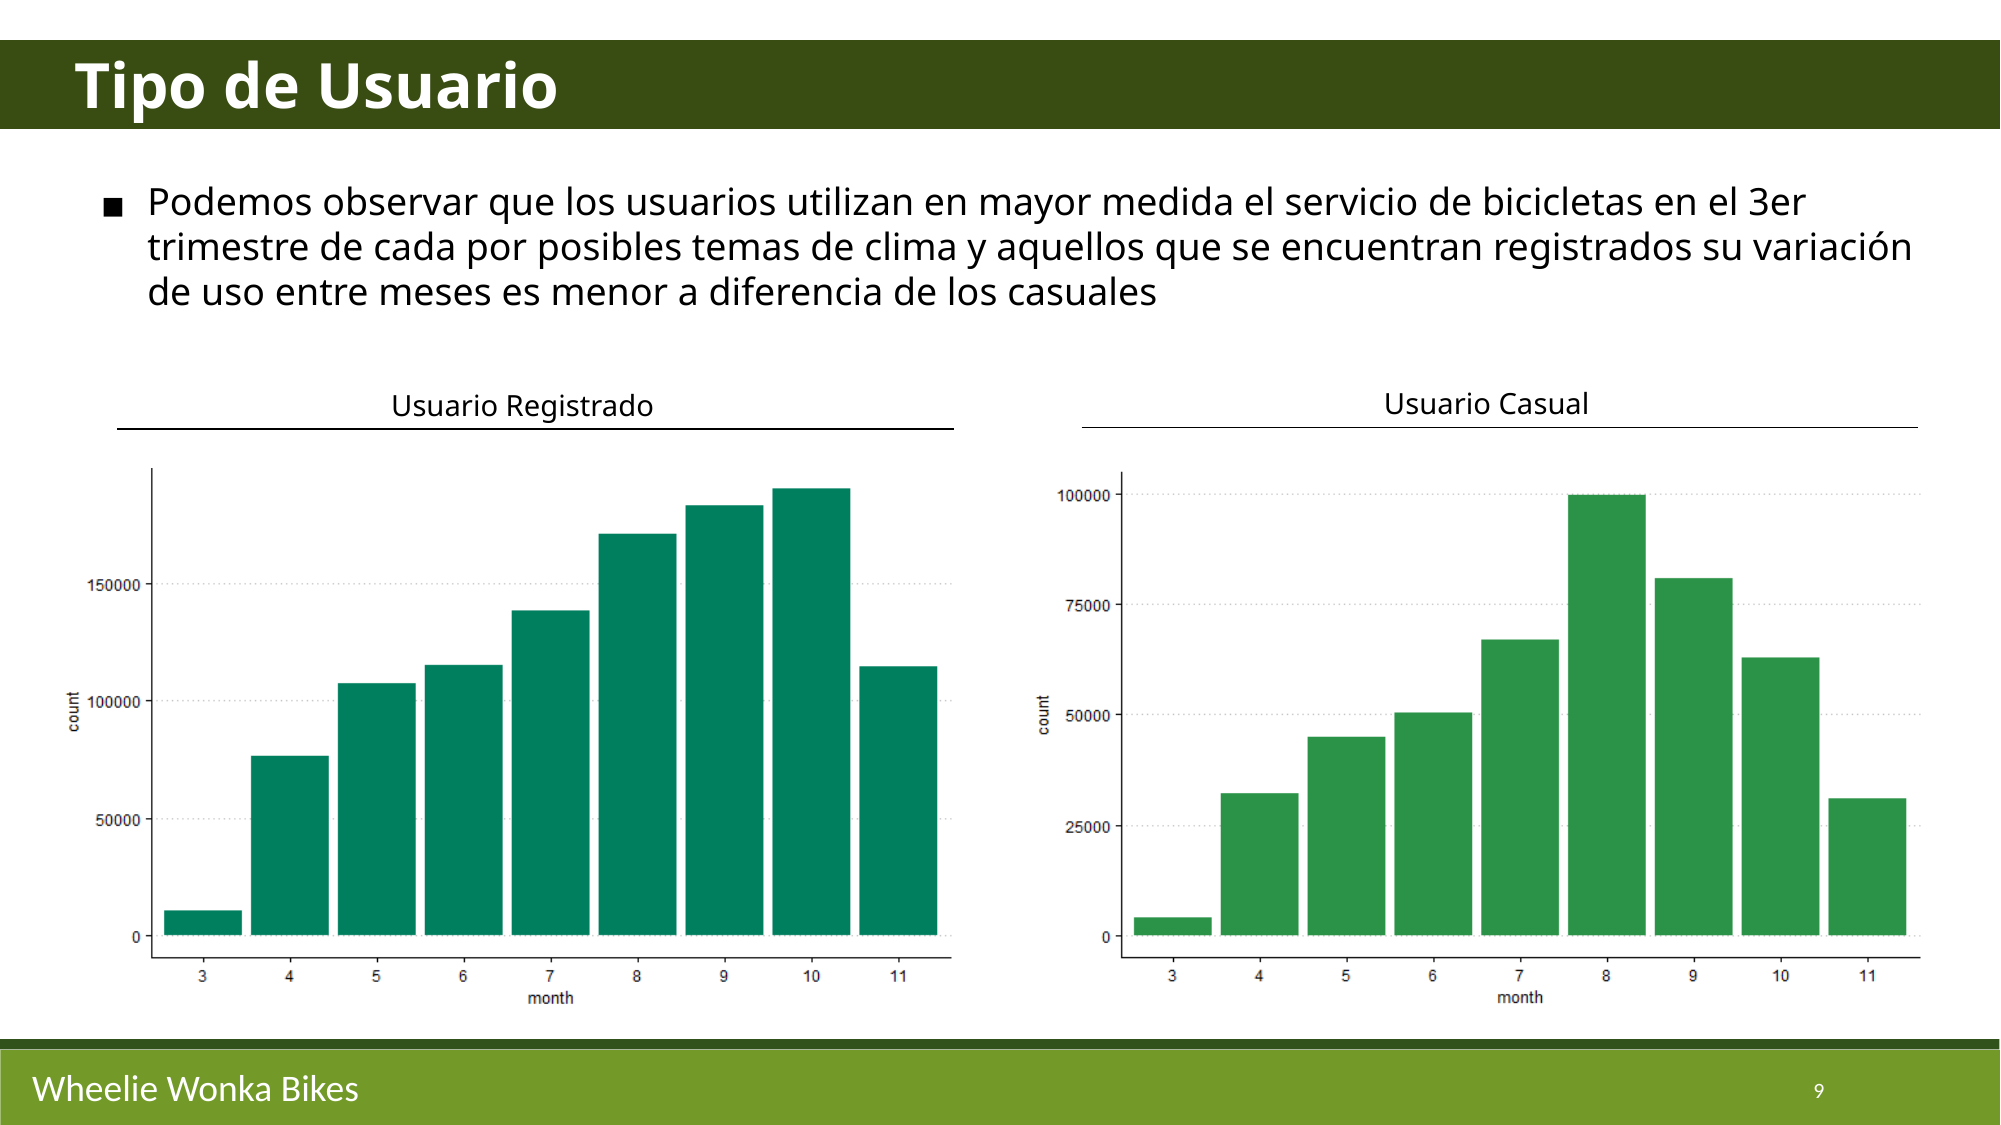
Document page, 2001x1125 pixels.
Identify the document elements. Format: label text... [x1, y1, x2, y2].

text_box Podemos observar que los usuarios utilizan en mayor medida el servicio de bicicletas en el 3er trimestre de cada por posibles temas de clima y aquellos que se encuentran registrados su variación de uso entre meses es menor a diferencia de los casuales [85, 170, 1939, 321]
title Tipo de Usuario [0, 40, 2000, 129]
slide_number 9 [1624, 1059, 1840, 1120]
text_box Wheelie Wonka Bikes [17, 1056, 387, 1117]
picture [60, 467, 962, 1008]
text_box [65, 379, 980, 431]
picture [1030, 467, 1932, 1008]
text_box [1030, 378, 1944, 430]
